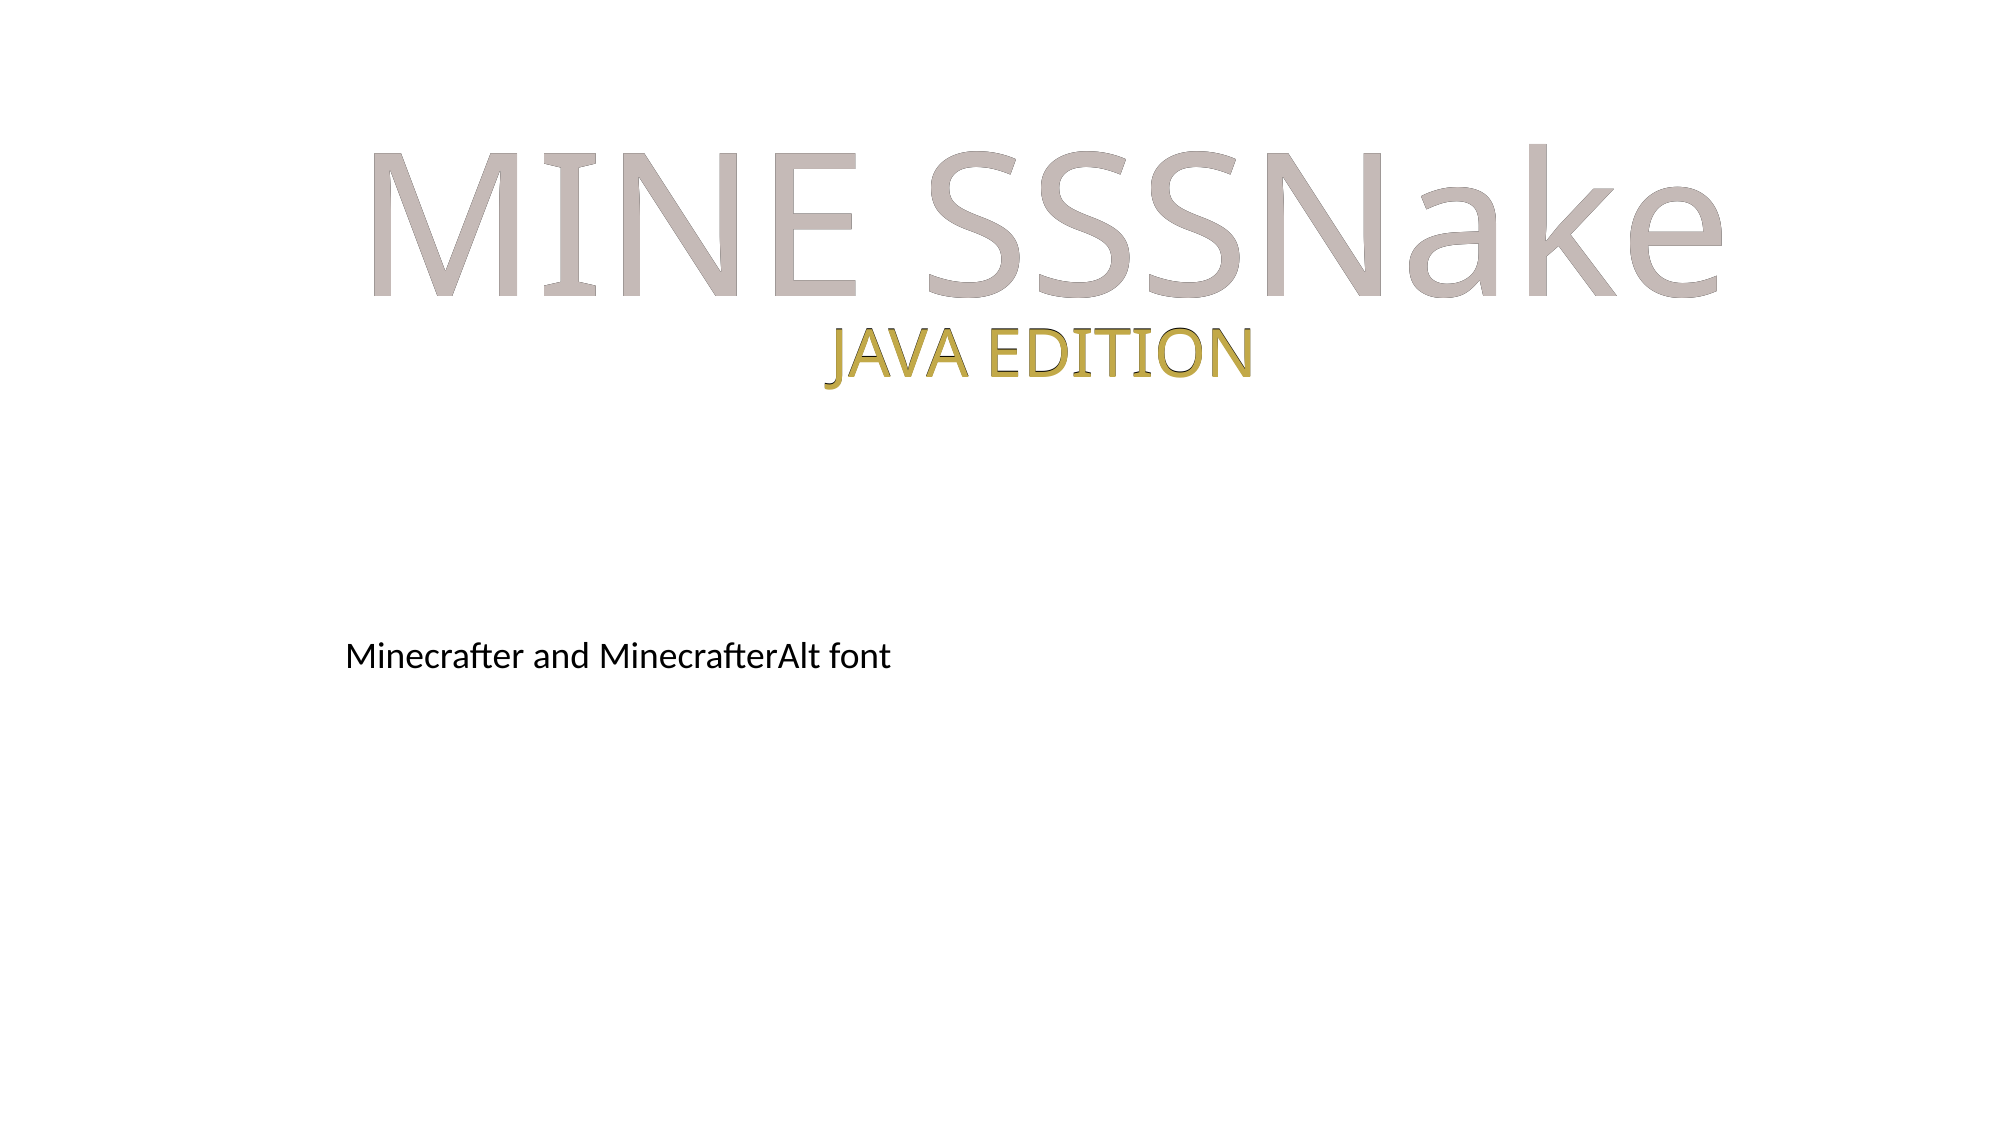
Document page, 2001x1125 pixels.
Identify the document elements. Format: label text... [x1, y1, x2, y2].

text_box Minecrafter and MinecrafterAlt font [330, 623, 1597, 728]
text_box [187, 89, 1901, 408]
